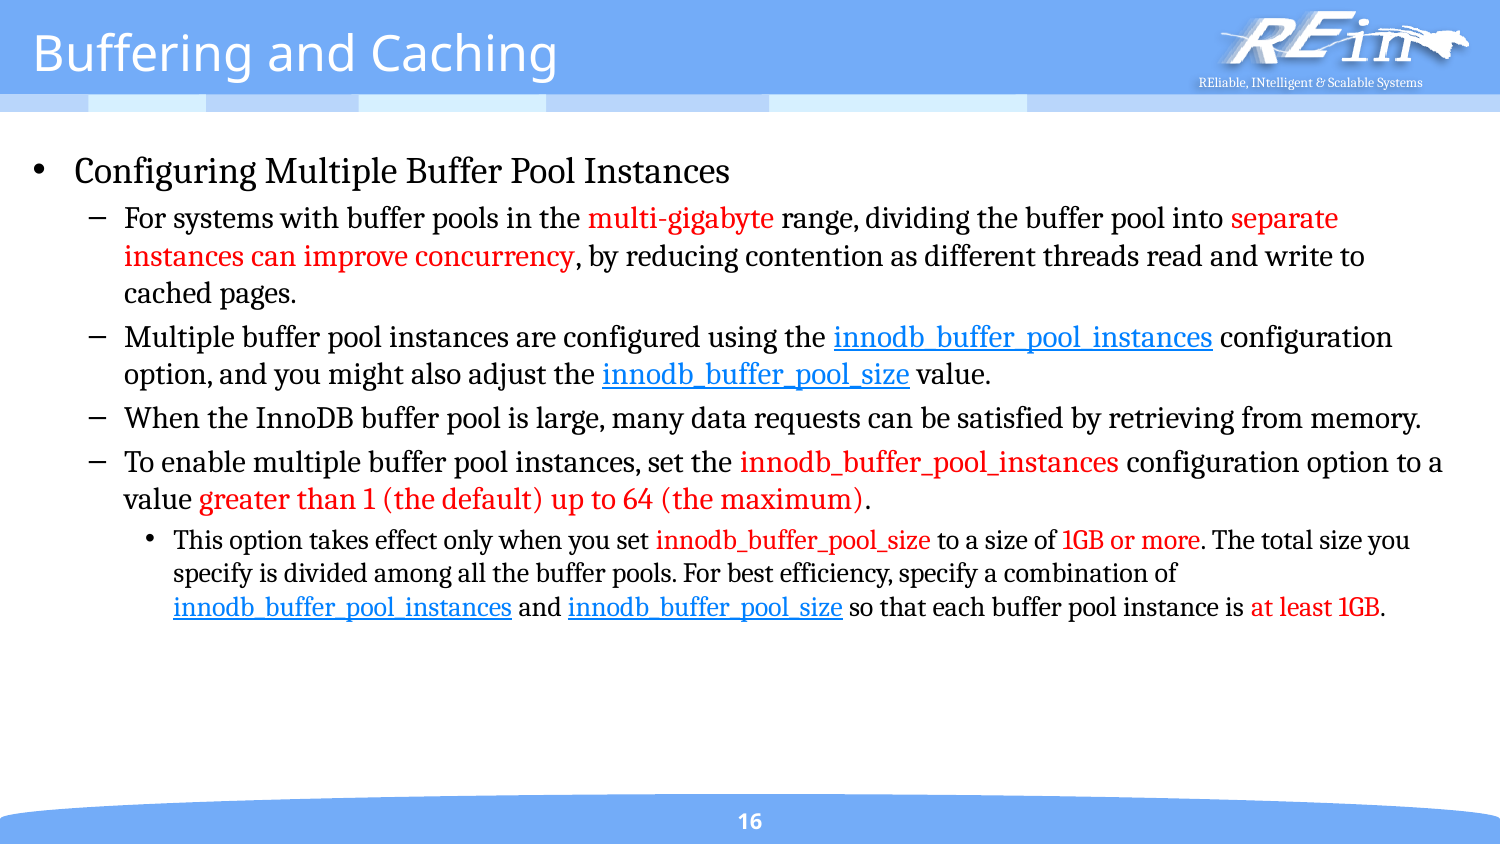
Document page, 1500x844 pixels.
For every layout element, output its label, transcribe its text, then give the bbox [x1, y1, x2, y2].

slide_number 16 [667, 802, 833, 842]
list Configuring Multiple Buffer Pool Instances For systems with buffer pools in the multi-gigabyte range, dividing the buffer pool into separate instances can improve concurrency, by reducing contention as different threads read and write to cached pages. Multiple buffer pool instances are configured using the innodb_buffer_pool_instances configuration option, and you might also adjust the innodb_buffer_pool_size value. When the InnoDB buffer pool is large, many data requests can be satisfied by retrieving from memory. To enable multiple buffer pool instances, set the innodb_buffer_pool_instances configuration option to a value greater than 1 (the default) up to 64 (the maximum). This option takes effect only when you set innodb_buffer_pool_size to a size of 1GB or more. The total size you specify is divided among all the buffer pools. For best efficiency, specify a combination of innodb_buffer_pool_instances and innodb_buffer_pool_size so that each buffer pool instance is at least 1GB. [17, 138, 1471, 803]
title Buffering and Caching [17, 17, 1136, 86]
